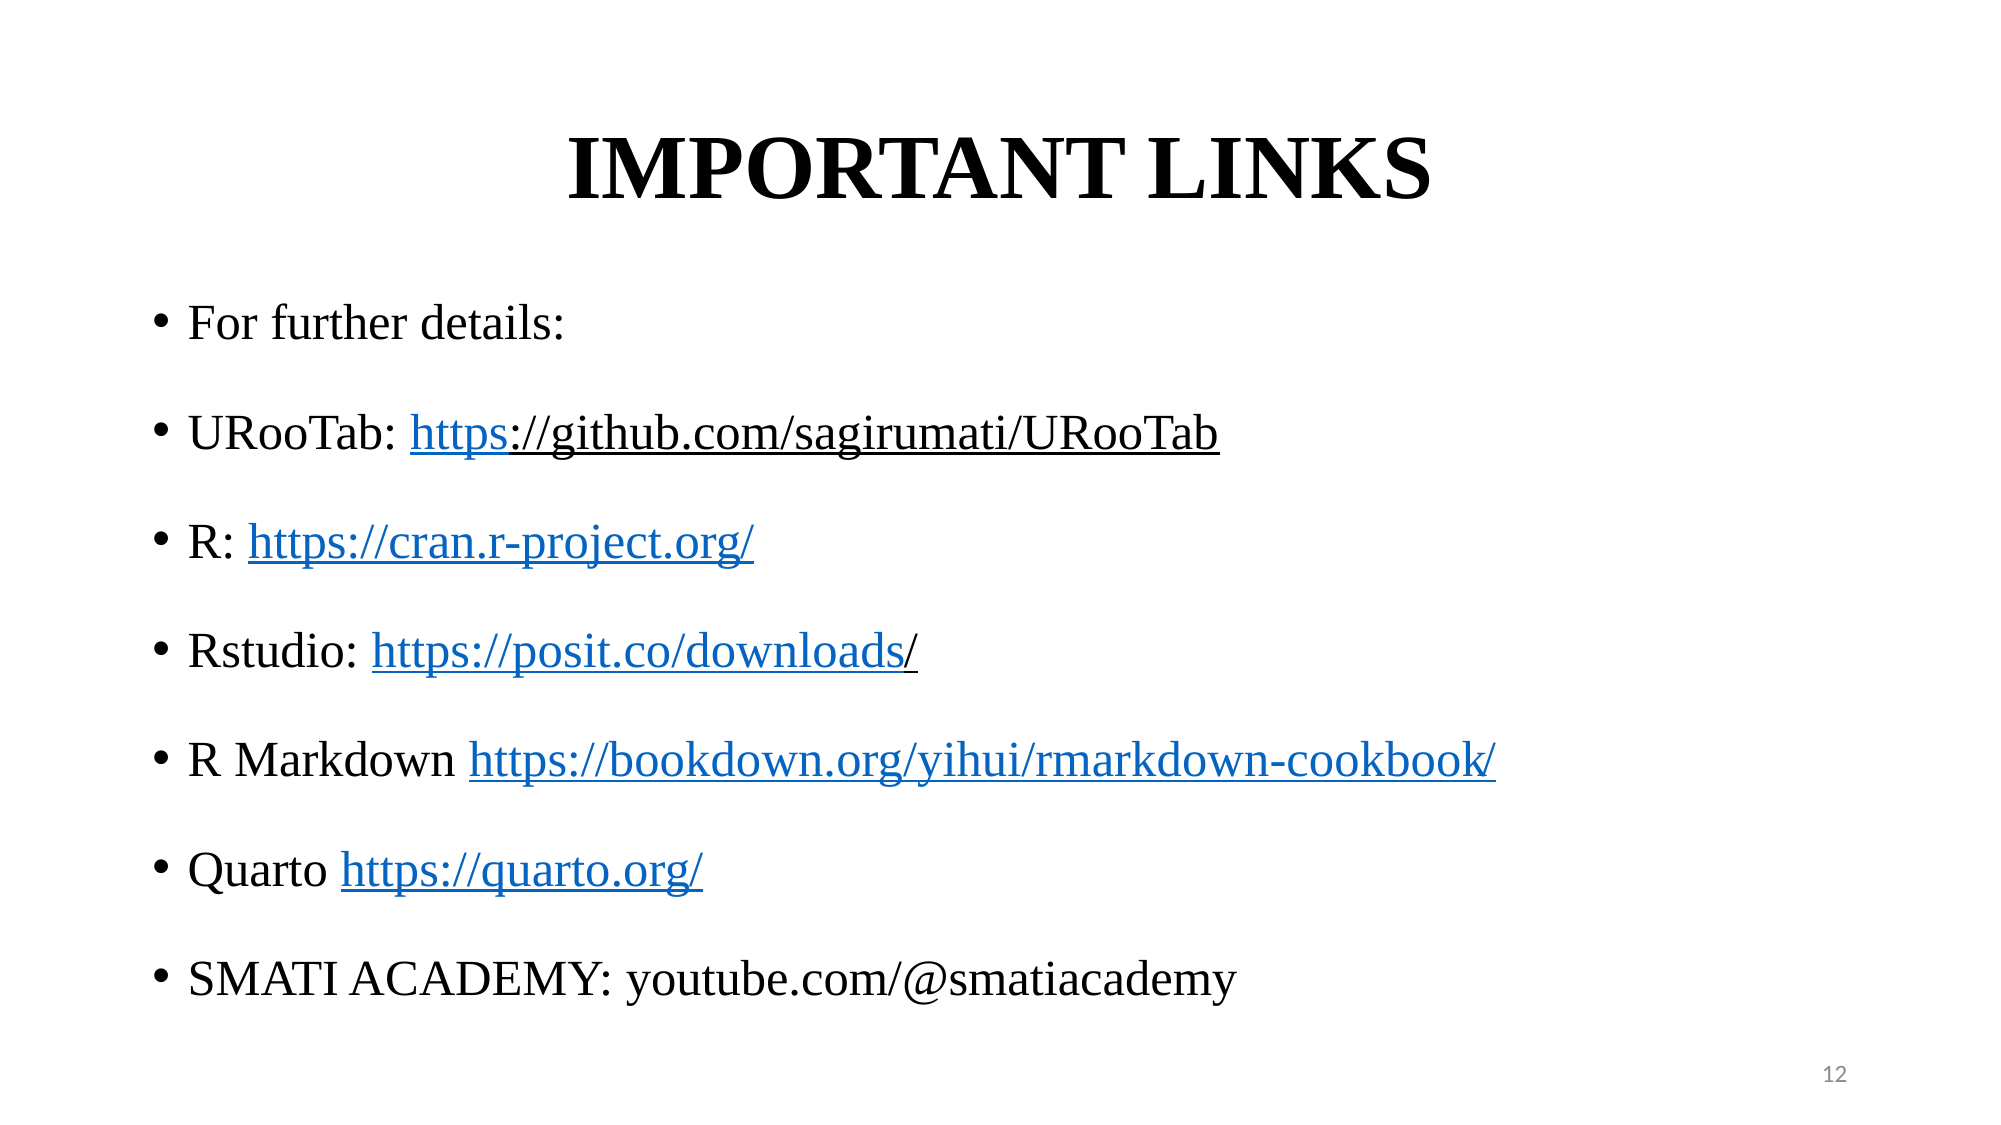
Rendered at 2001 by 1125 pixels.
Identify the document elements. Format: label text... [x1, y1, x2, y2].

slide_number 12 [1412, 1042, 1863, 1103]
list For further details: URooTab: https://github.com/sagirumati/URooTab R: https://cran.r-project.org/ Rstudio: https://posit.co/downloads/ R Markdown https://bookdown.org/yihui/rmarkdown-cookbook/ Quarto https://quarto.org/ SMATI ACADEMY: youtube.com/@smatiacademy [137, 251, 1863, 1014]
title IMPORTANT LINKS [137, 59, 1863, 251]
